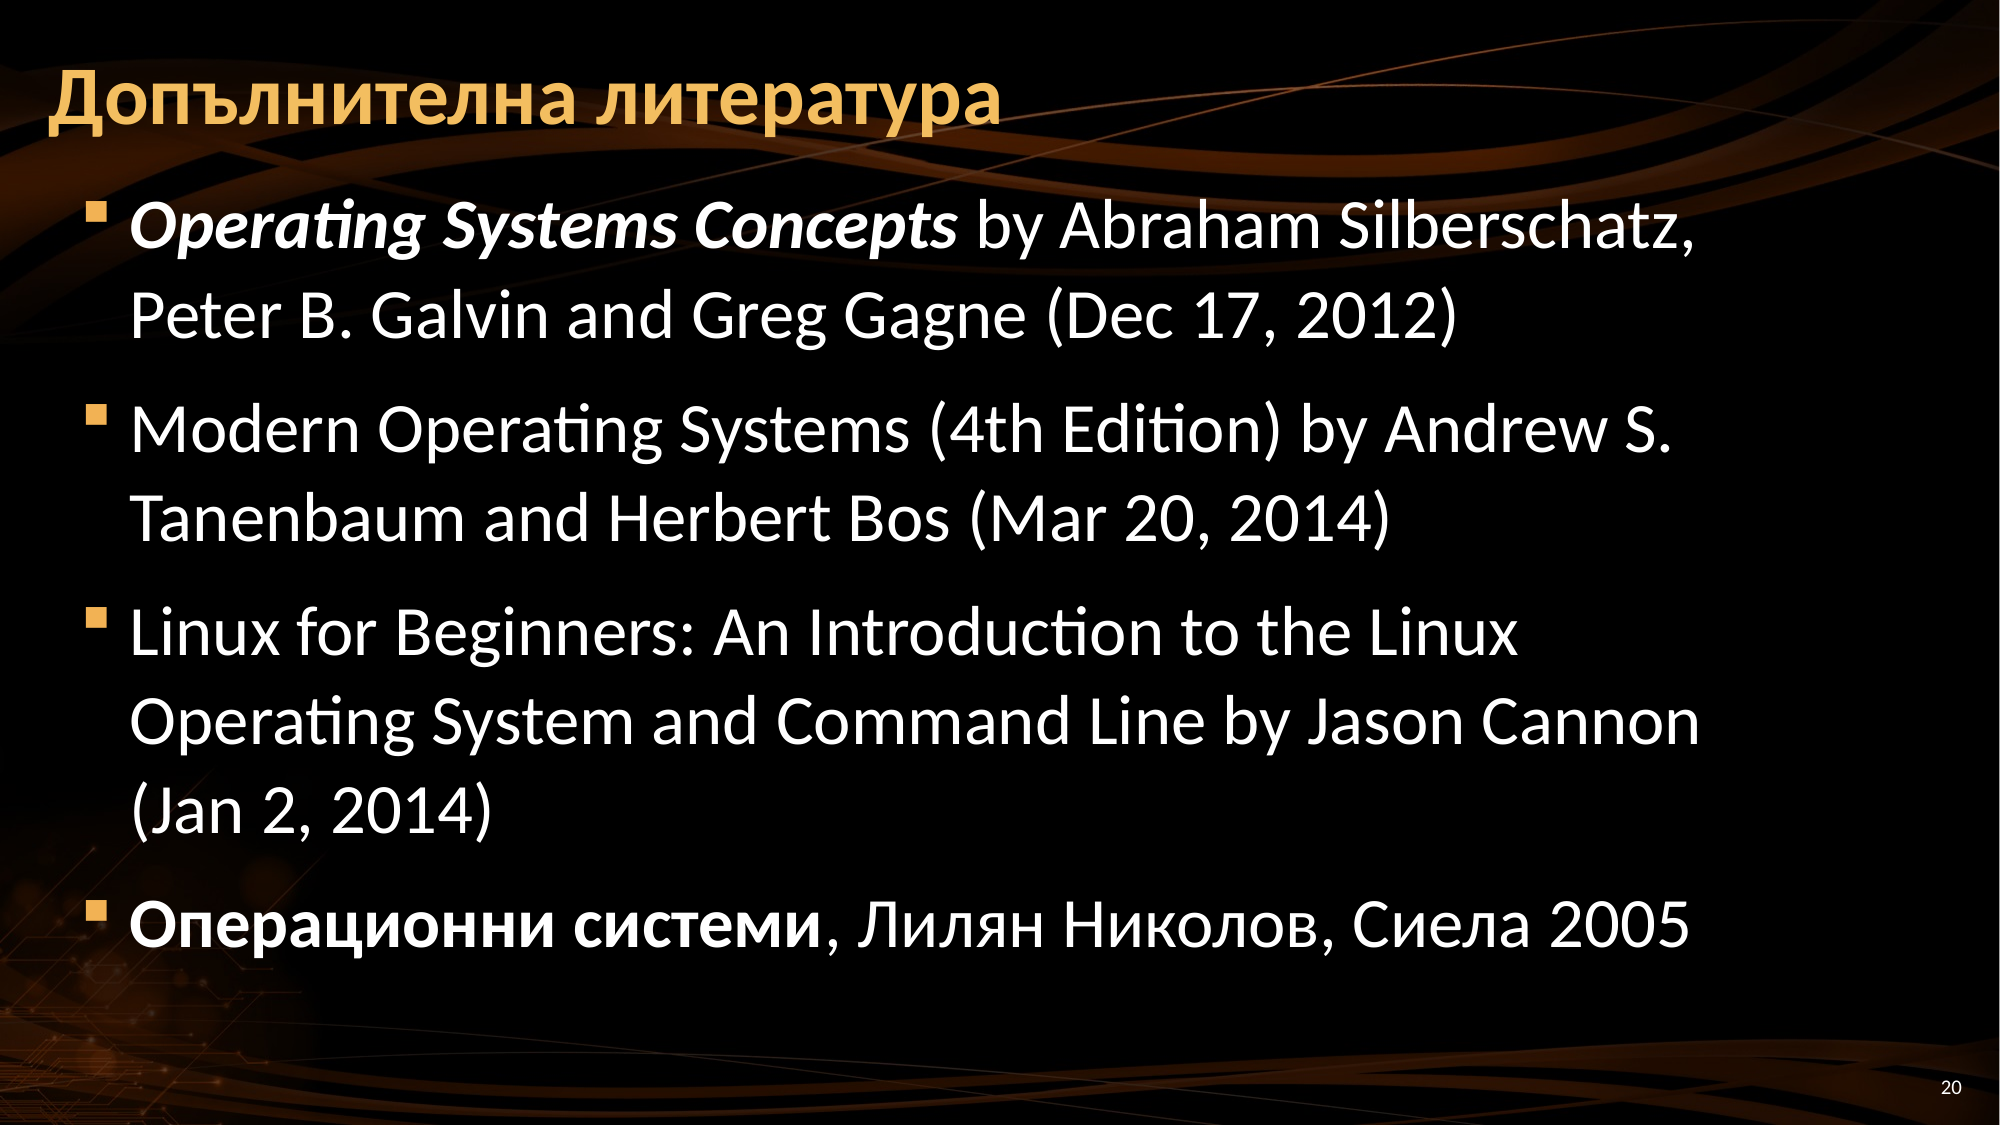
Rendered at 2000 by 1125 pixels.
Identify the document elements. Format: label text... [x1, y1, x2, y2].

slide_number 20 [1897, 1070, 1968, 1103]
title Допълнителна литература [30, 6, 1602, 189]
list Operating Systems Concepts by Abraham Silberschatz, Peter B. Galvin and Greg Gagne (Dec 17, 2012) Modern Operating Systems (4th Edition) by Andrew S. Tanenbaum and Herbert Bos (Mar 20, 2014) Linux for Beginners: An Introduction to the Linux Operating System and Command Line by Jason Cannon (Jan 2, 2014) Операционни системи, Лилян Николов, Сиела 2005 [62, 168, 1725, 1082]
picture [0, 0, 2000, 1125]
